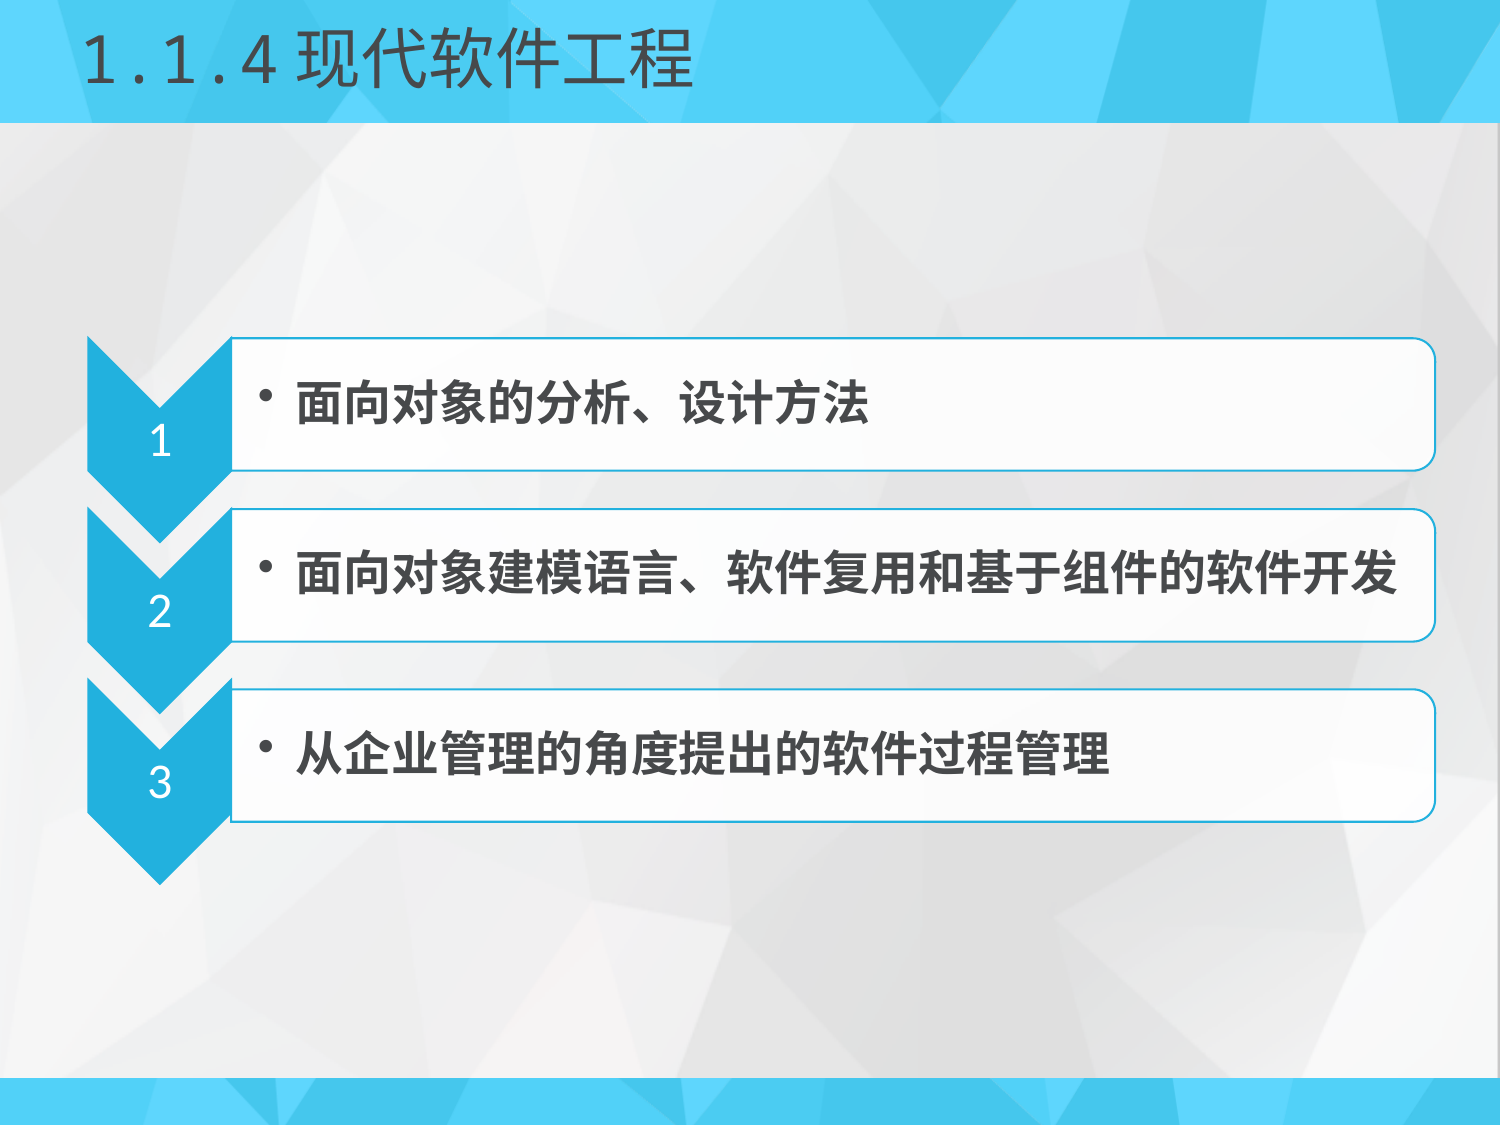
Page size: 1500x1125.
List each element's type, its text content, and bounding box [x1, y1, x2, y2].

title 1.1.4现代软件工程 [64, 9, 1422, 115]
picture [0, 0, 1500, 1125]
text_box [88, 338, 1436, 885]
